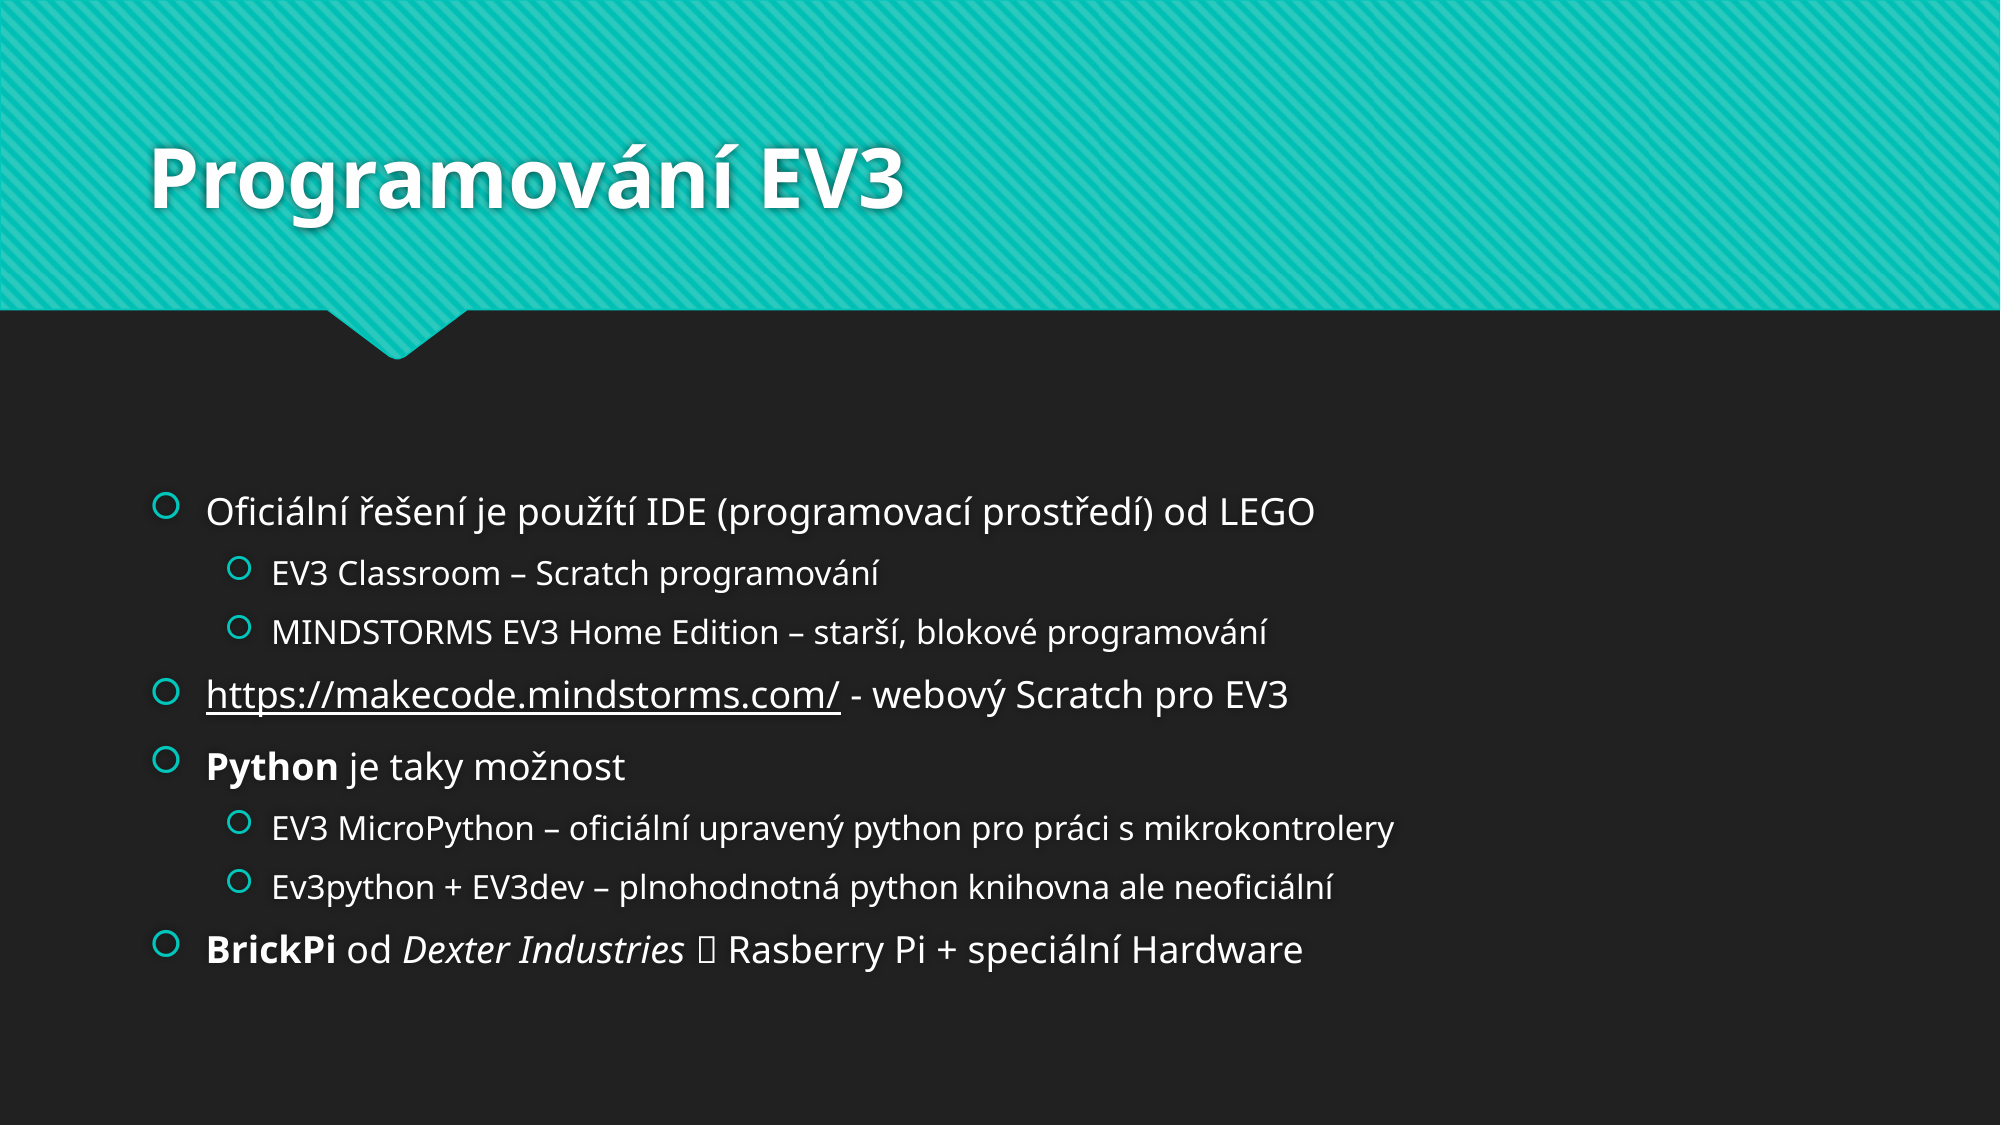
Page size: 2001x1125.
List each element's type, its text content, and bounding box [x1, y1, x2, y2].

list Oficiální řešení je použítí IDE (programovací prostředí) od LEGO EV3 Classroom – Scratch programování MINDSTORMS EV3 Home Edition – starší, blokové programování https://makecode.mindstorms.com/ - webový Scratch pro EV3 Python je taky možnost EV3 MicroPython – oficiální upravený python pro práci s mikrokontrolery Ev3python + EV3dev – plnohodnotná python knihovna ale neoficiální BrickPi od Dexter Industries  Rasberry Pi + speciální Hardware [134, 364, 1866, 1095]
title Programování EV3 [132, 73, 1868, 233]
